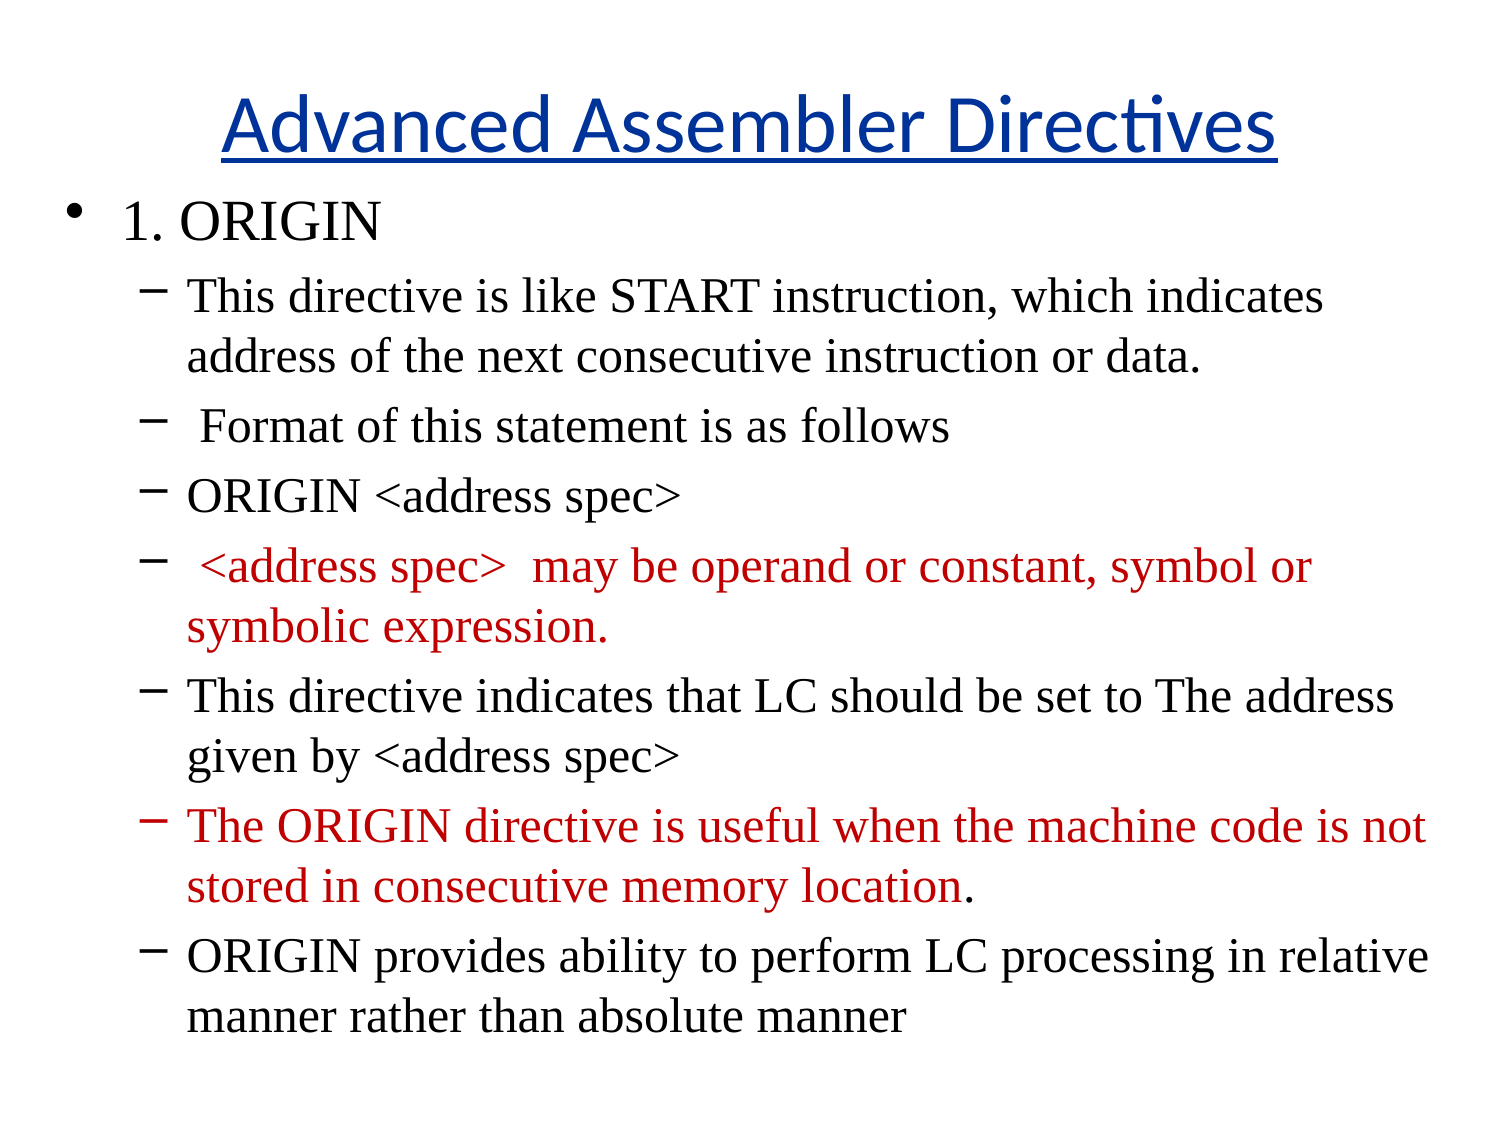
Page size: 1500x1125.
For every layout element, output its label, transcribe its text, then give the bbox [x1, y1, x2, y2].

text_box Advanced Assembler Directives [112, 24, 1388, 174]
text_box 1. ORIGIN This directive is like START instruction, which indicates address of the next consecutive instruction or data. Format of this statement is as follows ORIGIN <address spec> <address spec> may be operand or constant, symbol or symbolic expression. This directive indicates that LC should be set to The address given by <address spec> The ORIGIN directive is useful when the machine code is not stored in consecutive memory location. ORIGIN provides ability to perform LC processing in relative manner rather than absolute manner [50, 174, 1450, 950]
